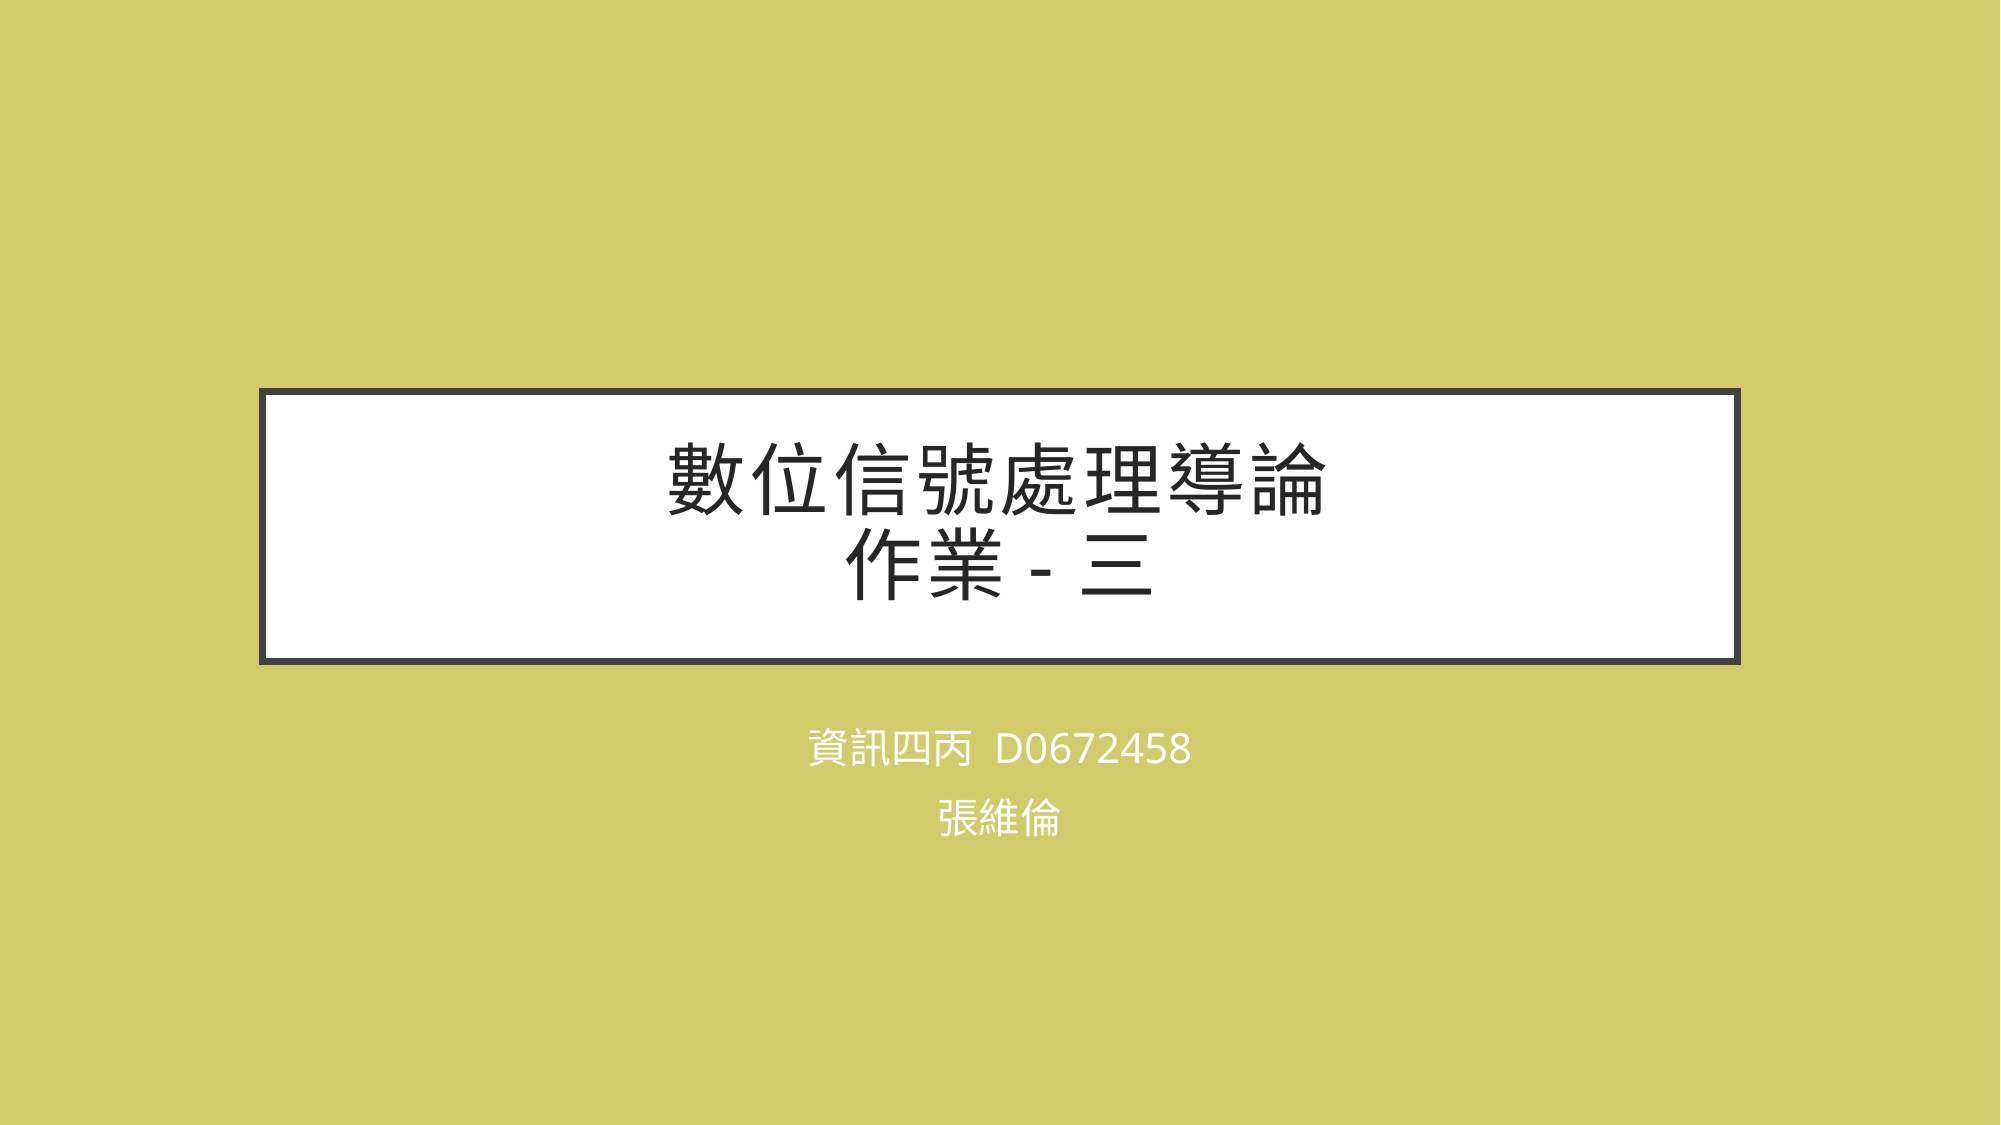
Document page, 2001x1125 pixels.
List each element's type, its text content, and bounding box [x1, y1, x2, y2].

subtitle 資訊四丙 D0672458 張維倫 [442, 713, 1558, 918]
title 數位信號處理導論 作業-三 [259, 388, 1741, 665]
